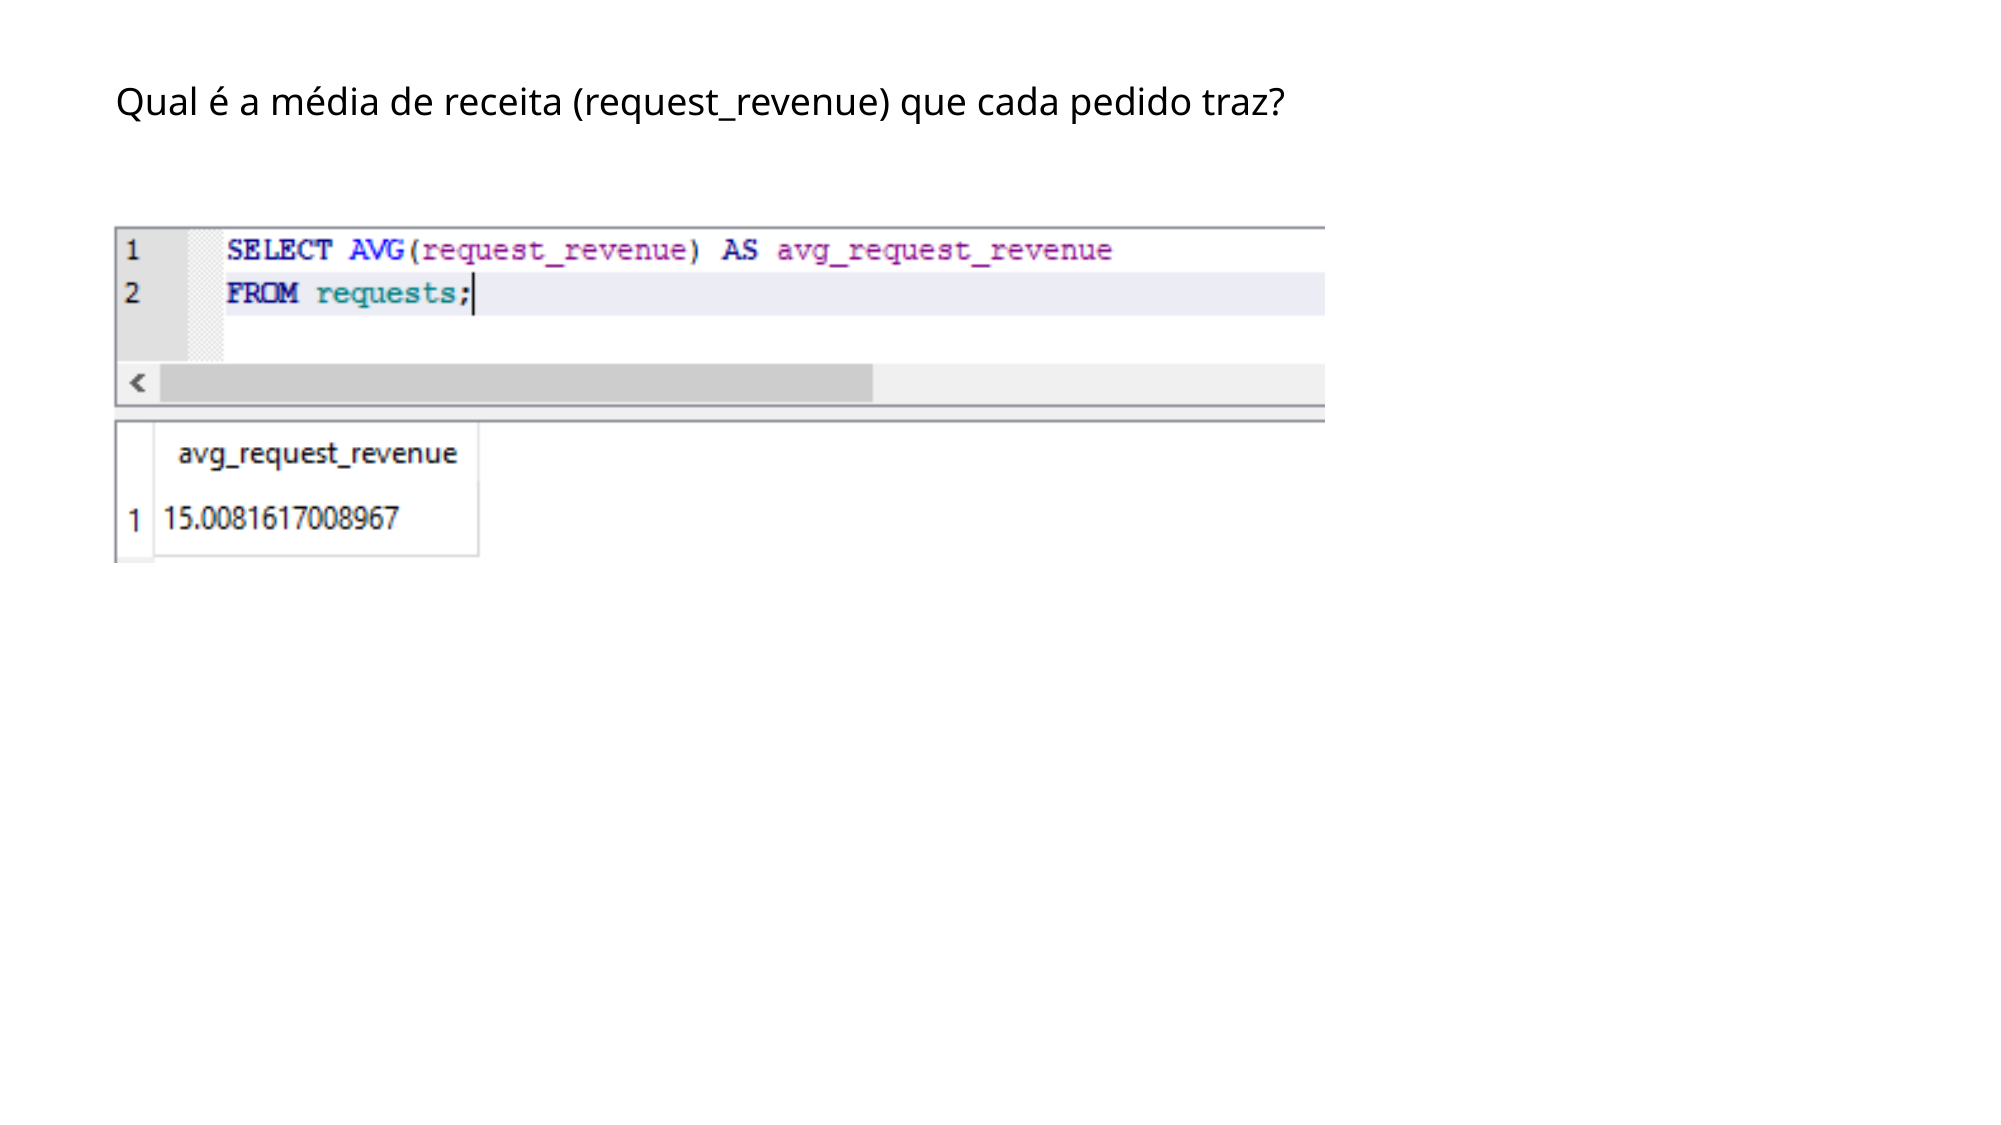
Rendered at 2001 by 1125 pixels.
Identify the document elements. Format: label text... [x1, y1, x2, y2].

picture [100, 212, 1325, 563]
text_box Qual é a média de receita (request_revenue) que cada pedido traz? [100, 70, 1512, 131]
